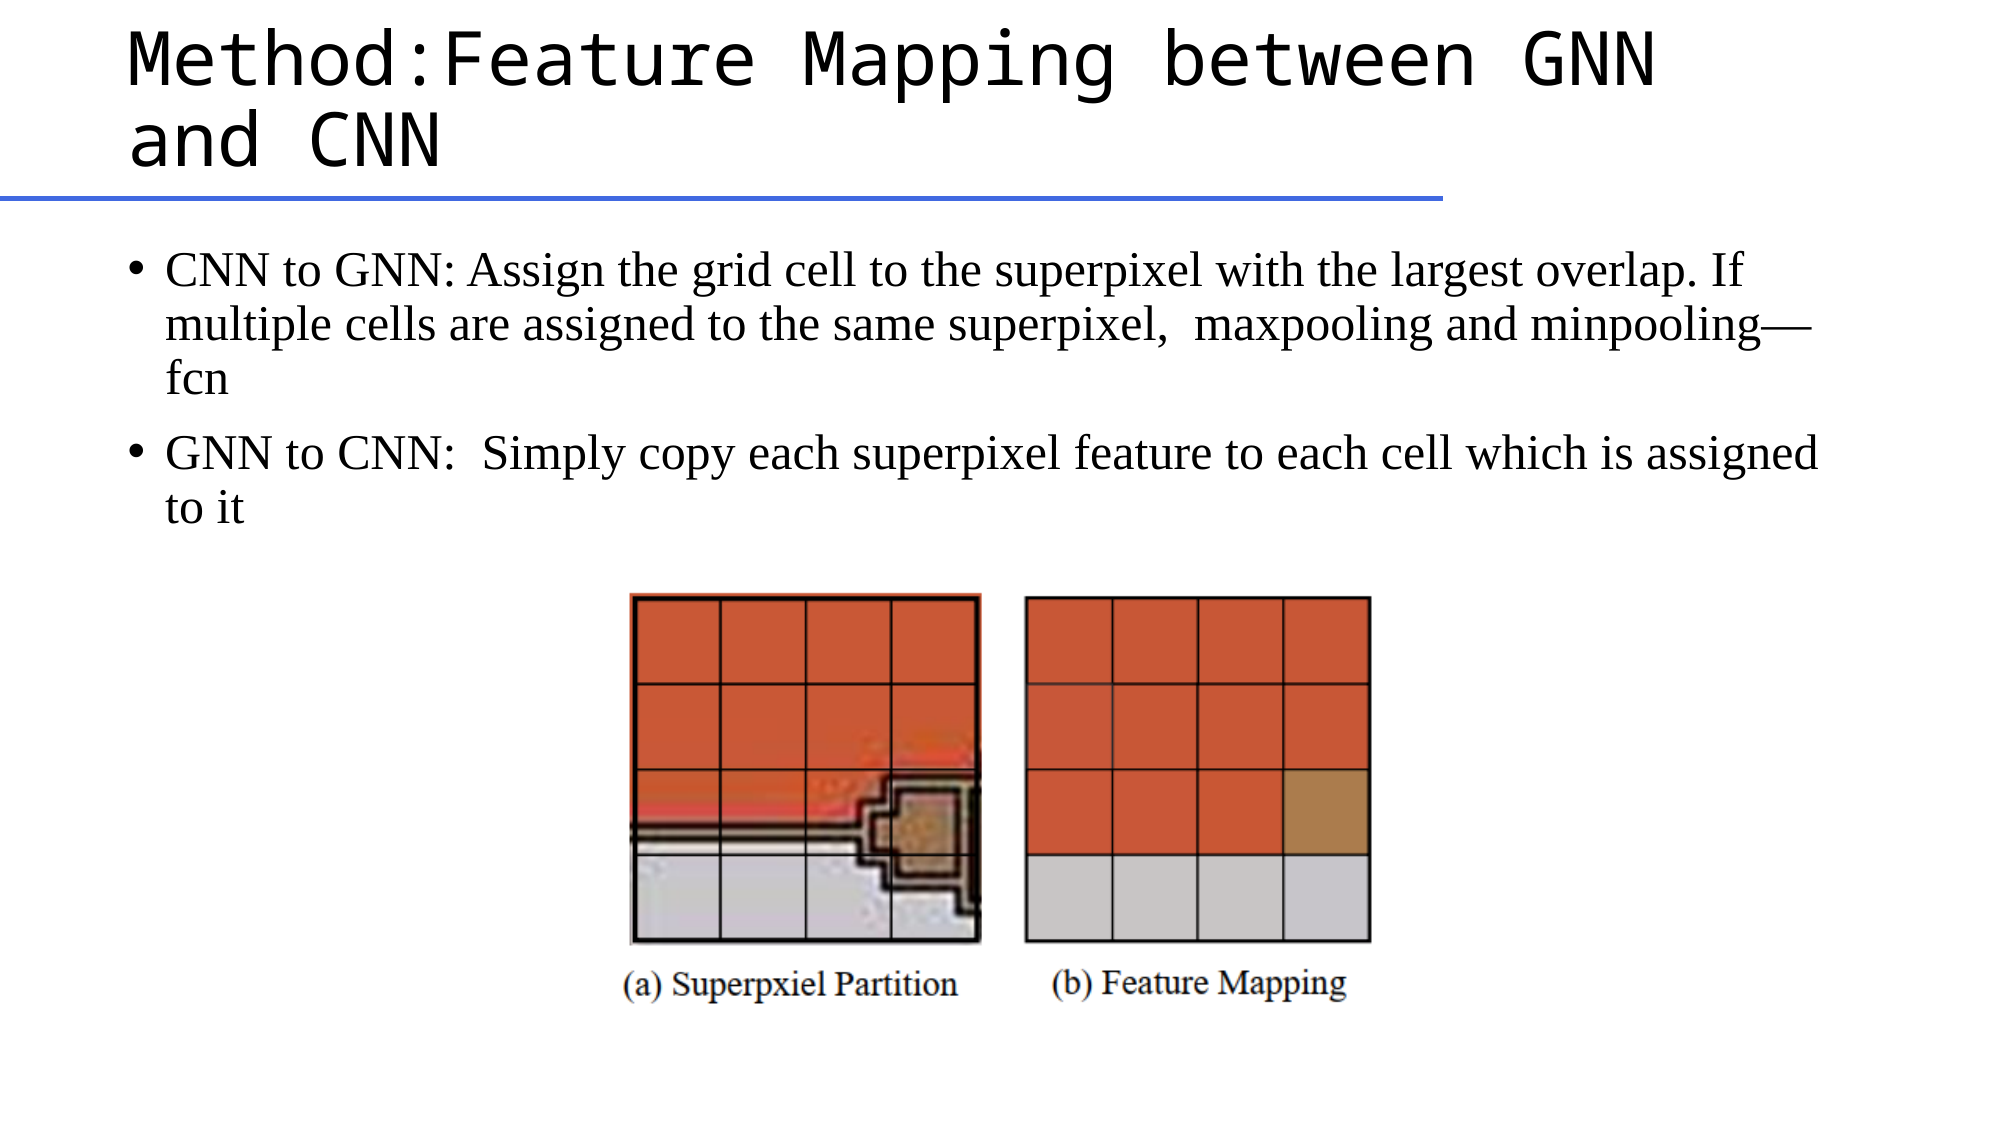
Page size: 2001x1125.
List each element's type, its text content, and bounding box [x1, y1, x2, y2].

title Method:Feature Mapping between GNN and CNN [112, 4, 1838, 199]
picture [586, 562, 1414, 1010]
list CNN to GNN: Assign the grid cell to the superpixel with the largest overlap. If multiple cells are assigned to the same superpixel, maxpooling and minpooling—fcn GNN to CNN: Simply copy each superpixel feature to each cell which is assigned to it [112, 236, 1838, 950]
